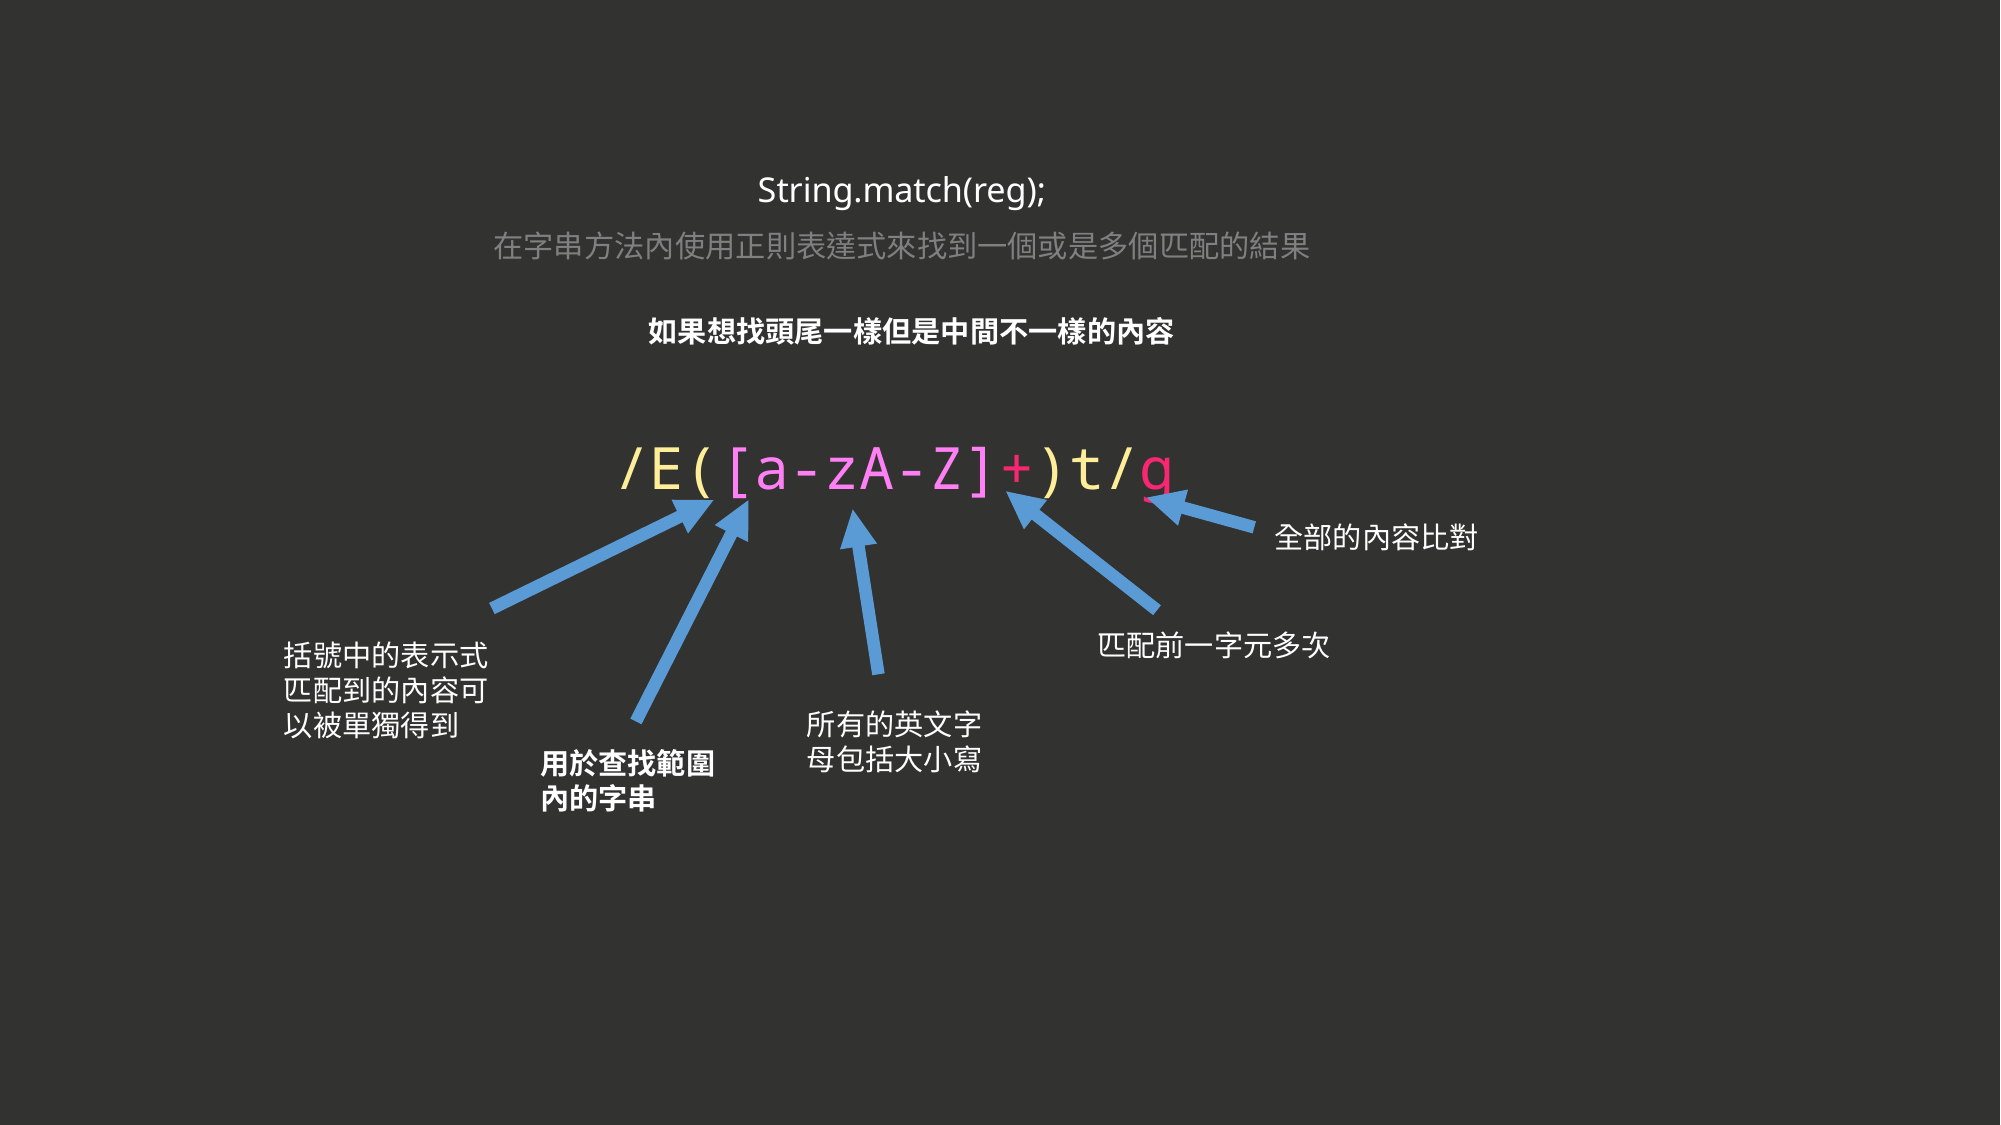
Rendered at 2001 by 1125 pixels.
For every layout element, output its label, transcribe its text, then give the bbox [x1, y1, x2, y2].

text_box String.match(reg); 在字串方法內使用正則表達式來找到一個或是多個匹配的結果 [425, 139, 1379, 272]
text_box 全部的內容比對 [1259, 512, 1495, 563]
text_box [491, 499, 635, 609]
text_box 匹配前一字元多次 [1082, 620, 1347, 670]
text_box 如果想找頭尾一樣但是中間不一樣的內容 [582, 288, 1242, 356]
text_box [852, 509, 879, 675]
text_box /E([a-zA-Z]+)t/g [599, 423, 1190, 509]
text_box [1006, 491, 1157, 611]
text_box 所有的英文字母包括大小寫 [778, 698, 1011, 784]
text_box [635, 499, 749, 722]
text_box 用於查找範圍內的字串 [525, 738, 747, 823]
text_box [1146, 497, 1255, 528]
text_box 括號中的表示式匹配到的內容可以被單獨得到 [269, 629, 509, 750]
